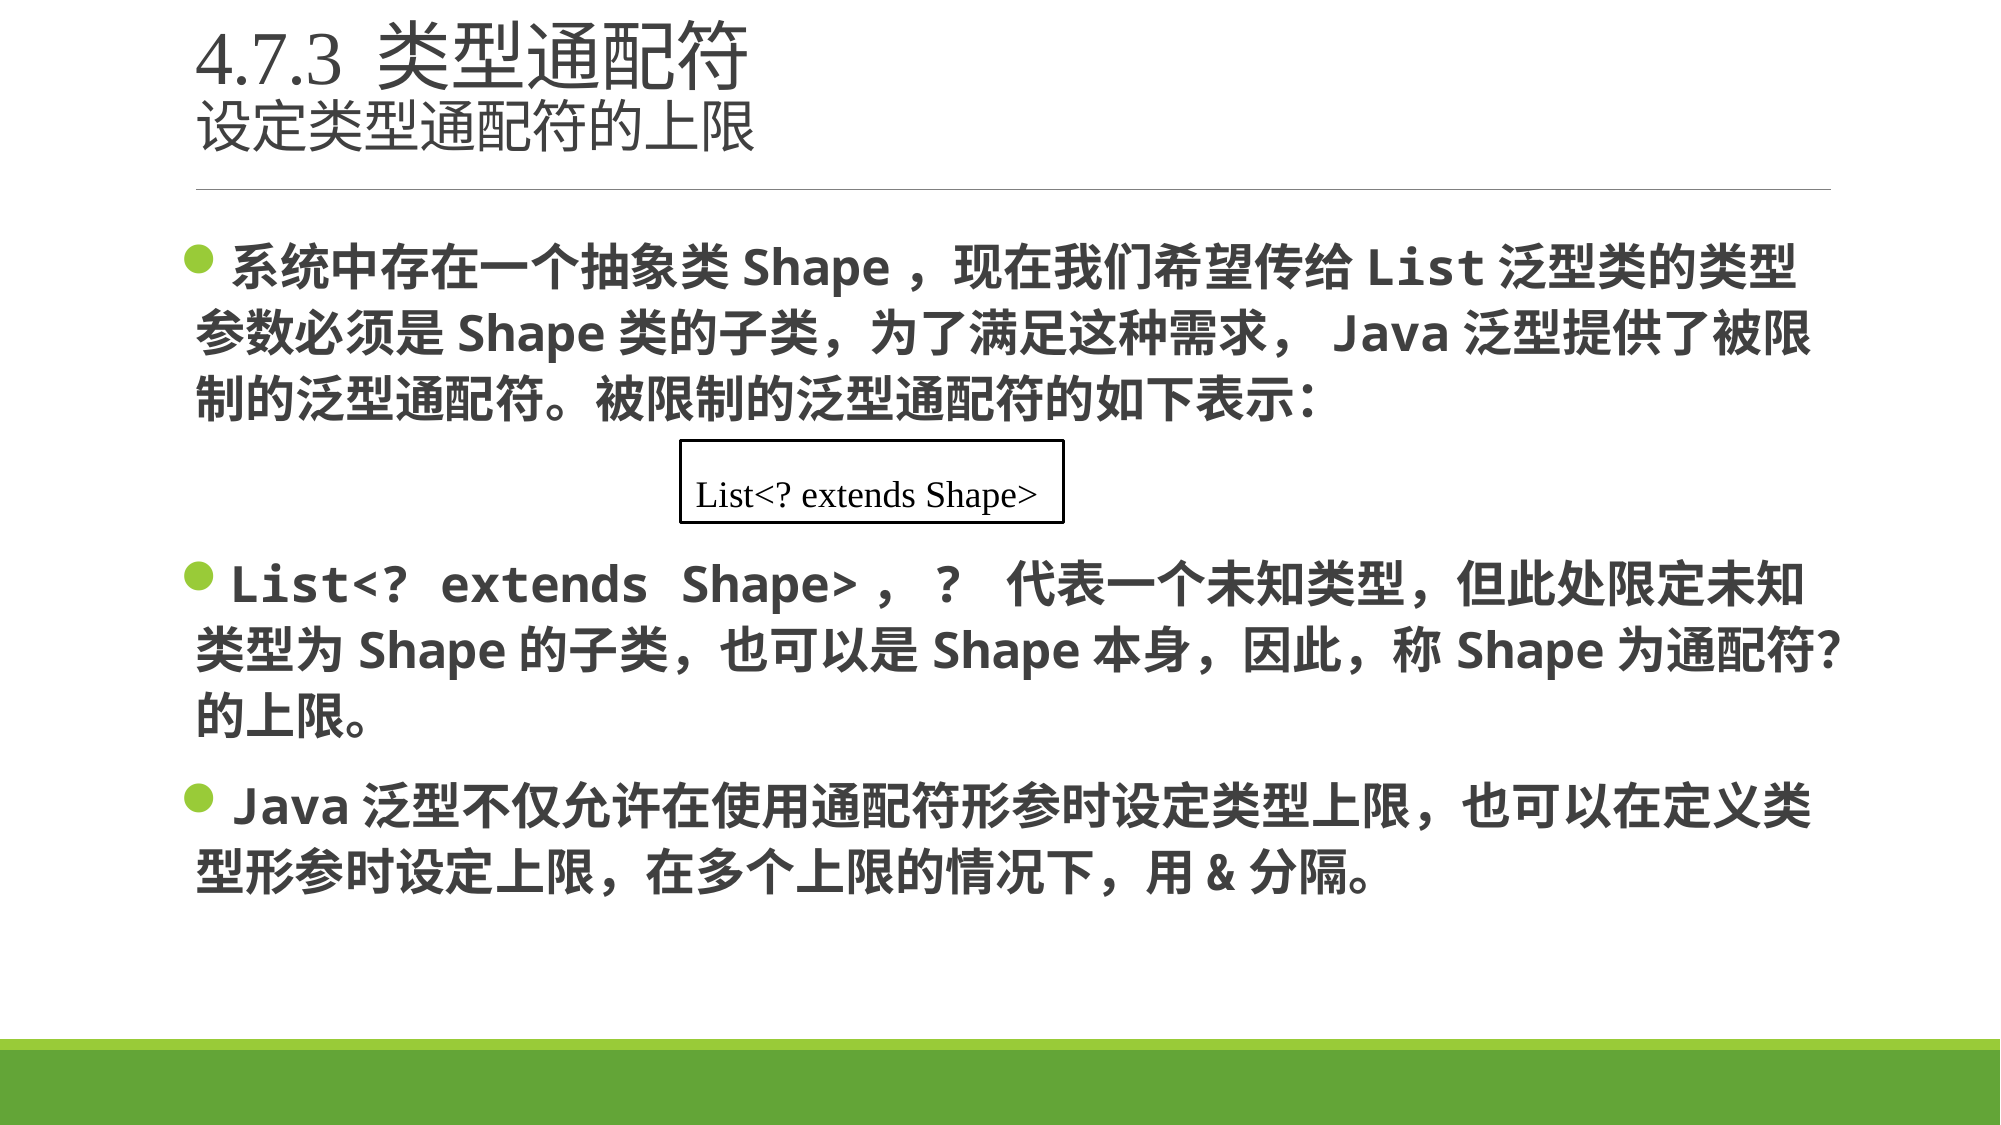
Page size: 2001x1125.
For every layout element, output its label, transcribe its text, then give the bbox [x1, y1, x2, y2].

title 4.7.3 类型通配符 设定类型通配符的上限 [180, 14, 1831, 167]
text_box List<? extends Shape> [679, 439, 1065, 524]
list 系统中存在一个抽象类Shape，现在我们希望传给List泛型类的类型参数必须是Shape类的子类，为了满足这种需求，Java泛型提供了被限制的泛型通配符。被限制的泛型通配符的如下表示： List<? extends Shape>，? 代表一个未知类型，但此处限定未知类型为Shape的子类，也可以是Shape本身，因此，称Shape为通配符？的上限。 Java泛型不仅允许在使用通配符形参时设定类型上限，也可以在定义类型形参时设定上限，在多个上限的情况下，用&分隔。 [180, 222, 1830, 963]
